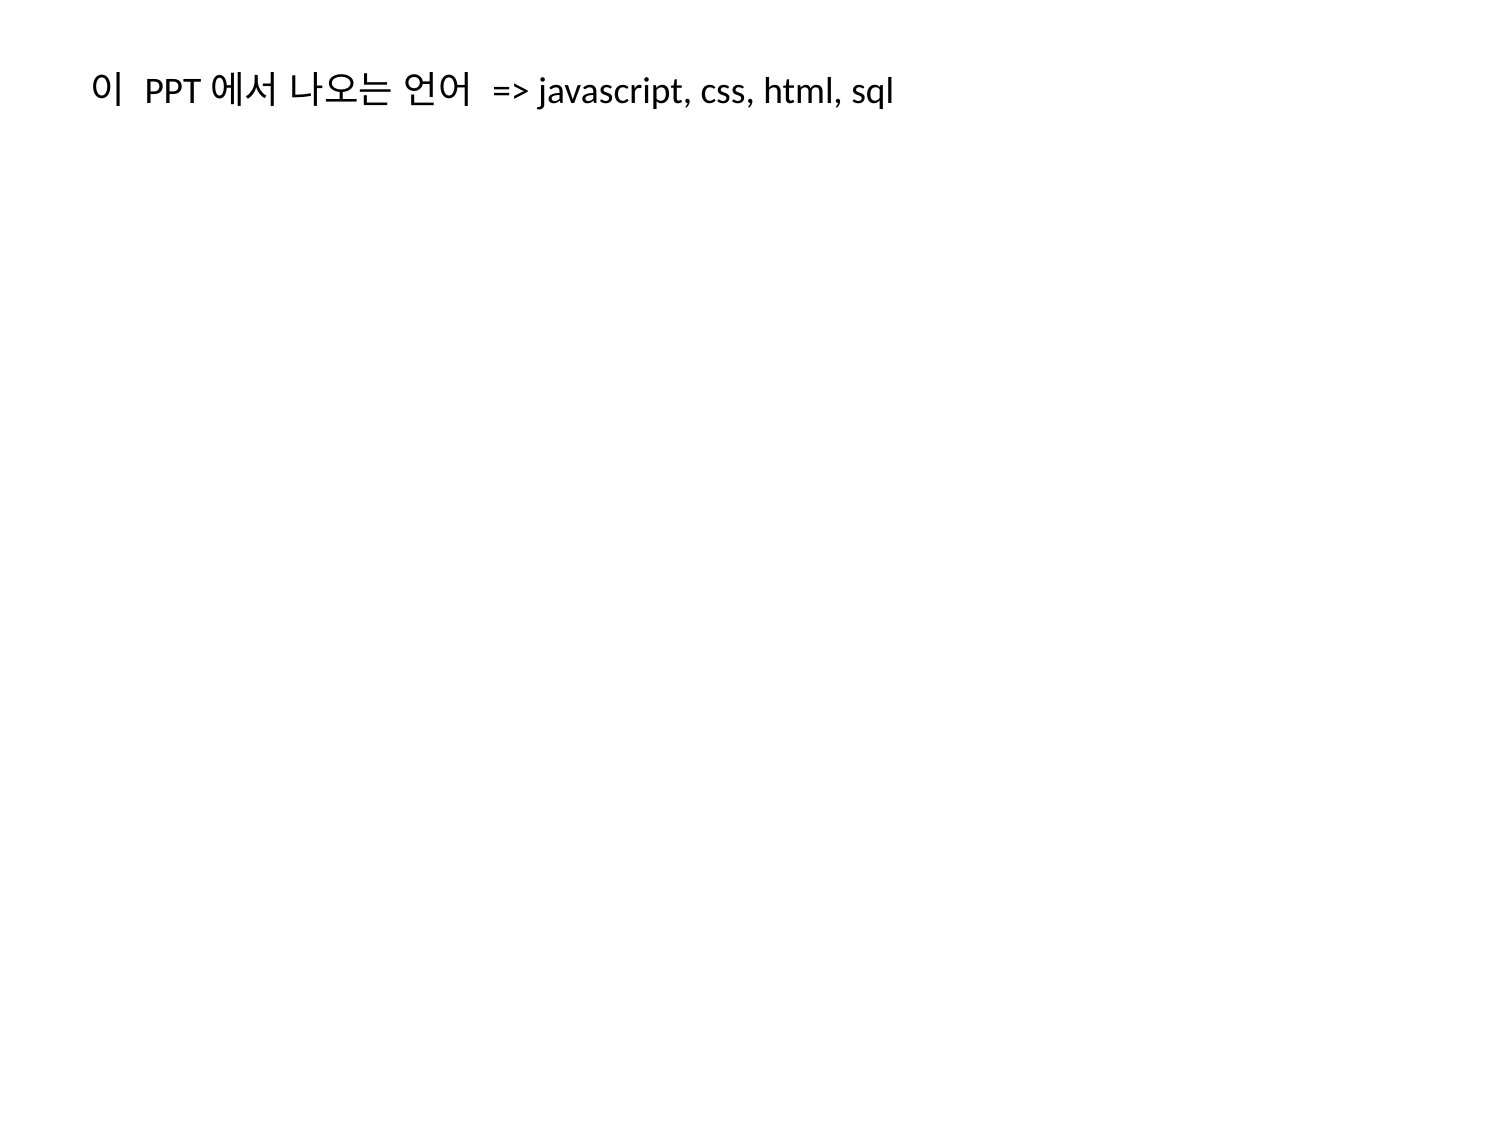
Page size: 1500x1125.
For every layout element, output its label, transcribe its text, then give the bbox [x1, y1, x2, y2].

text_box 이 PPT에서 나오는 언어 => javascript, css, html, sql [75, 58, 1261, 119]
